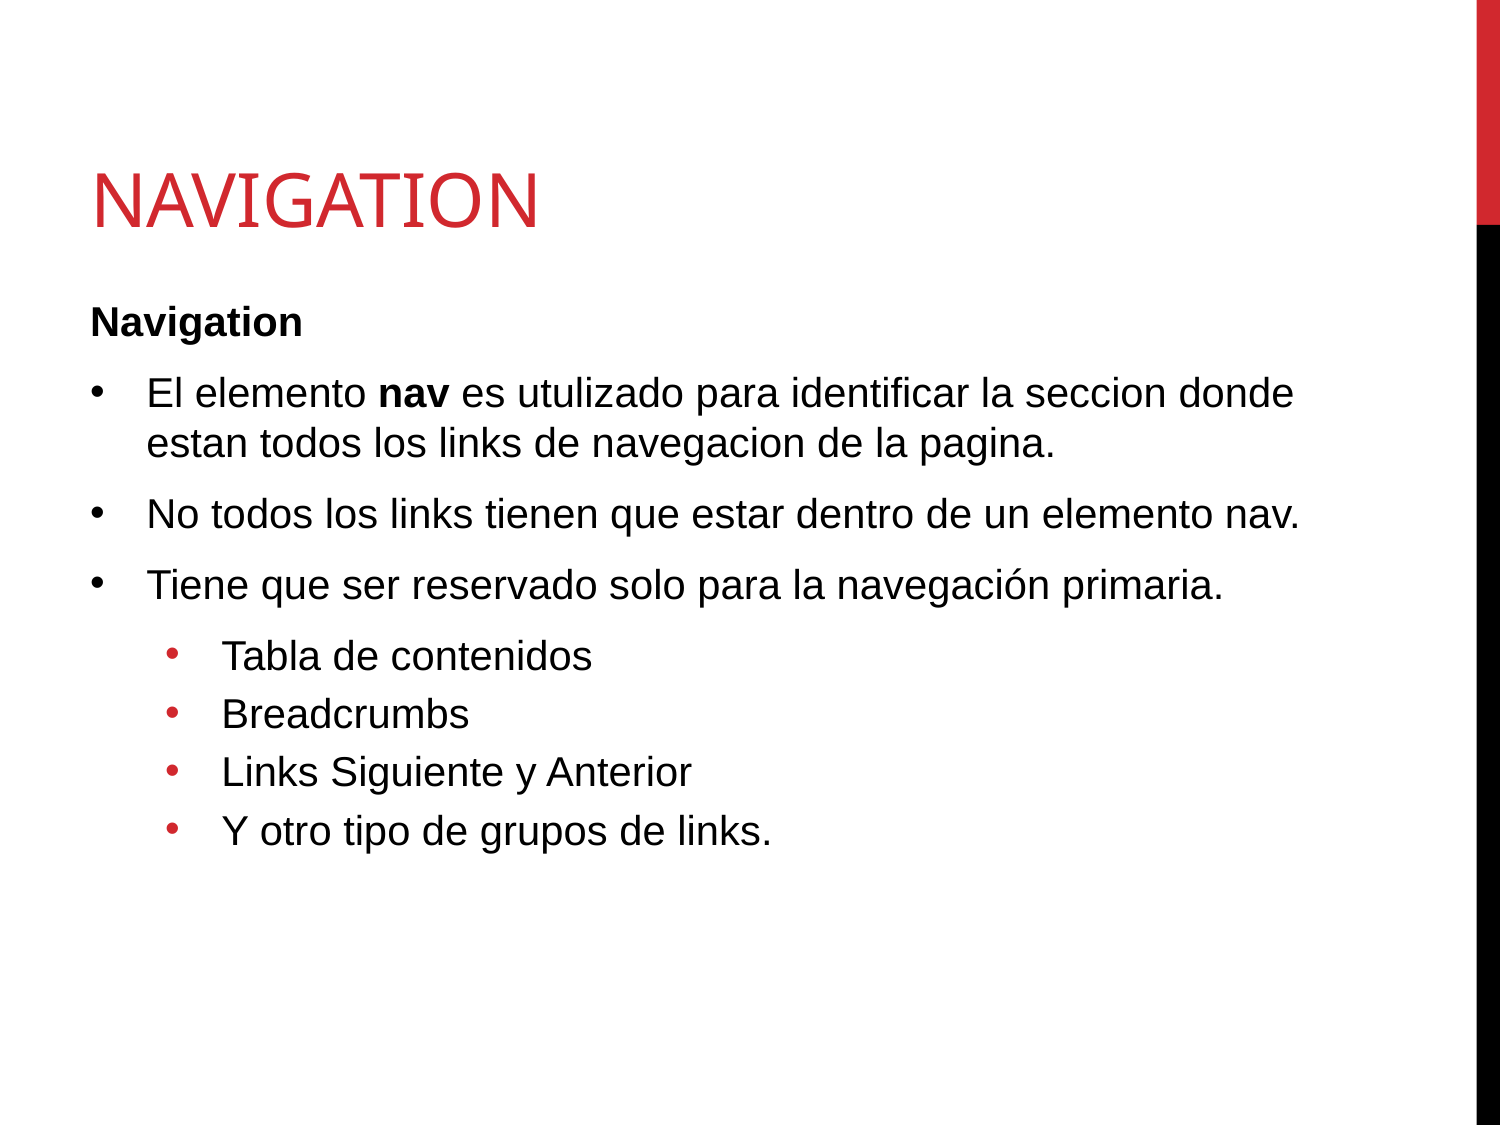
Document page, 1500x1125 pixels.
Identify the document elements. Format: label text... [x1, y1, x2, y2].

title Navigation [75, 25, 1025, 250]
list Navigation El elemento nav es utulizado para identificar la seccion donde estan todos los links de navegacion de la pagina. No todos los links tienen que estar dentro de un elemento nav. Tiene que ser reservado solo para la navegación primaria. Tabla de contenidos Breadcrumbs Links Siguiente y Anterior Y otro tipo de grupos de links. [75, 287, 1325, 1005]
